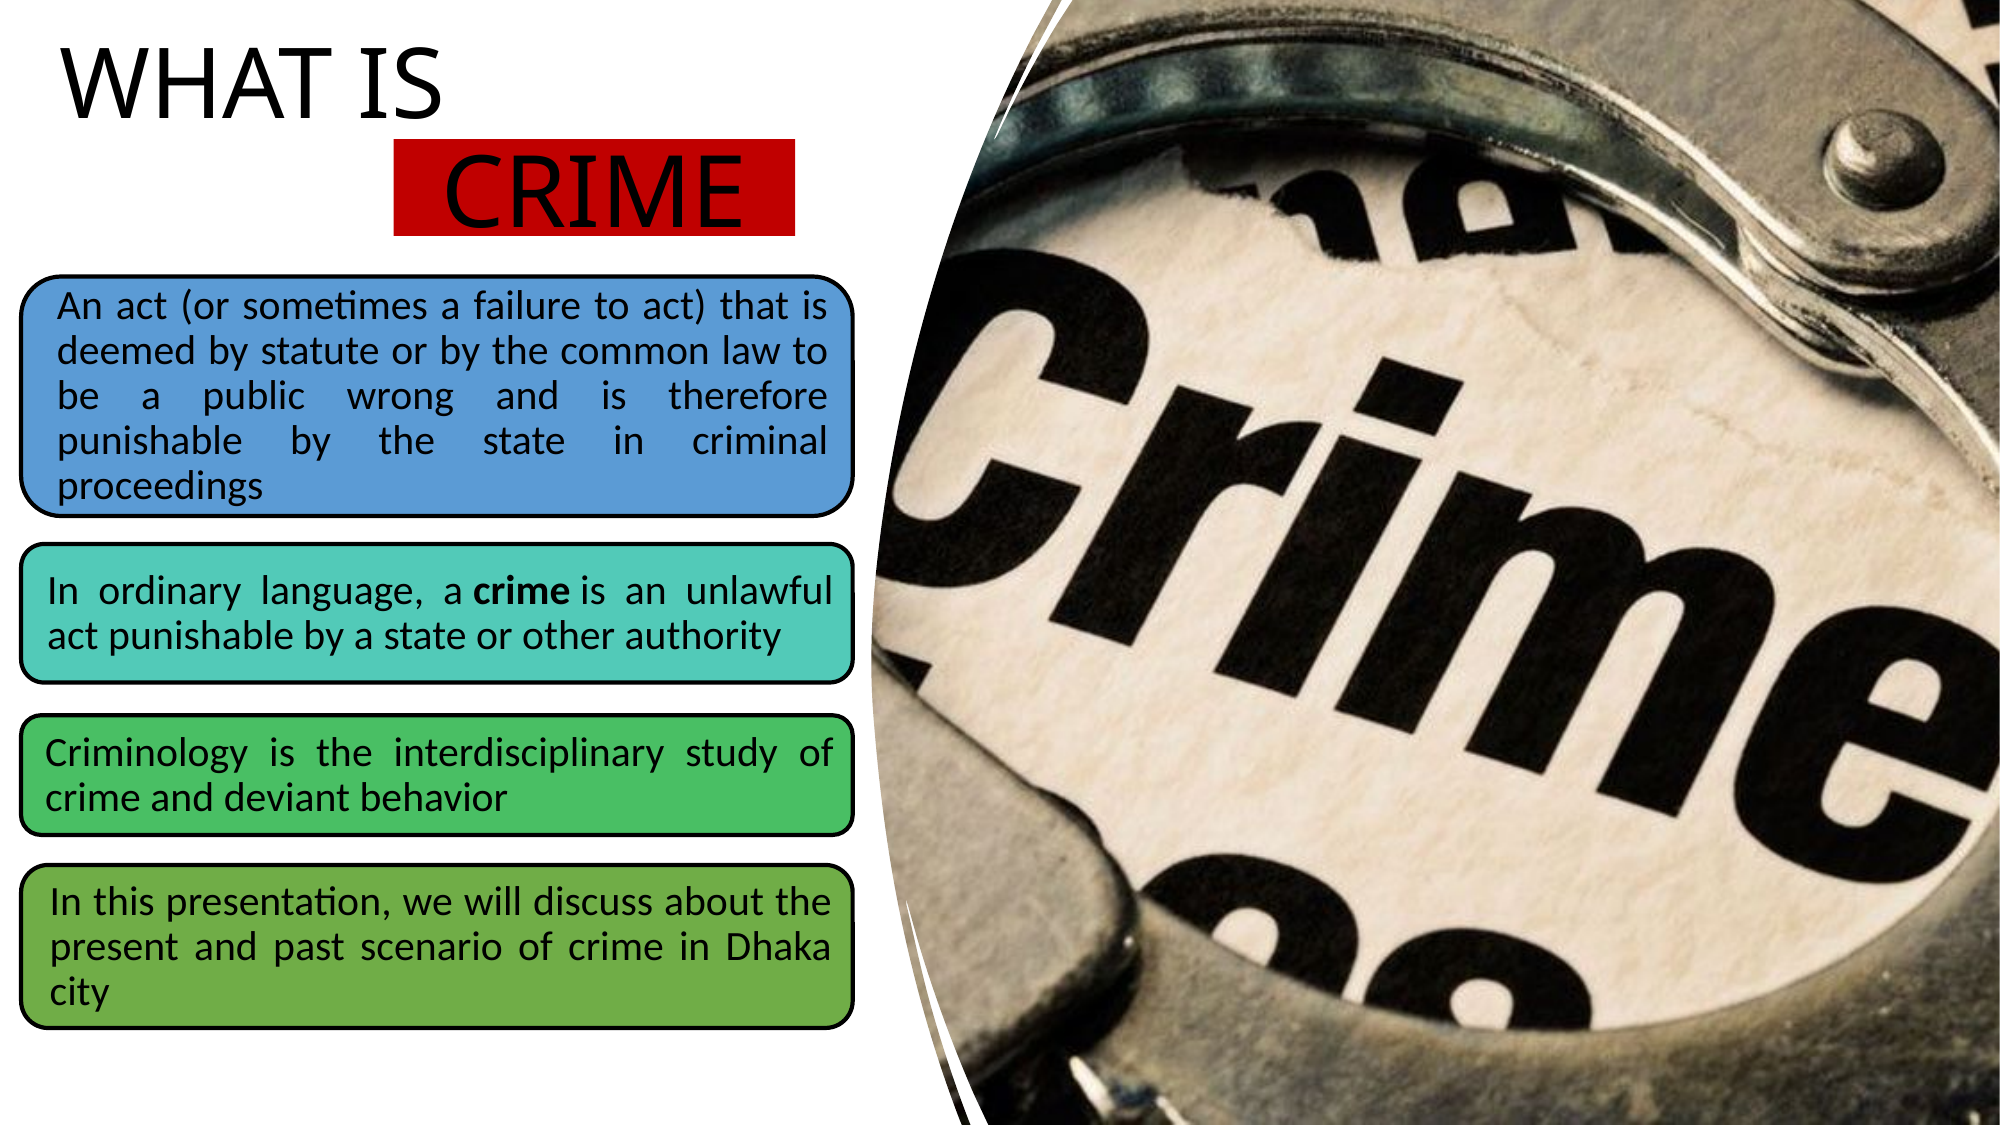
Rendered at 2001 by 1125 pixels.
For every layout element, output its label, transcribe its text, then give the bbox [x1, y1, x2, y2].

title What is [44, 24, 830, 193]
text_box Crime [393, 138, 796, 193]
picture [871, 0, 2000, 1125]
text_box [21, 193, 853, 1111]
